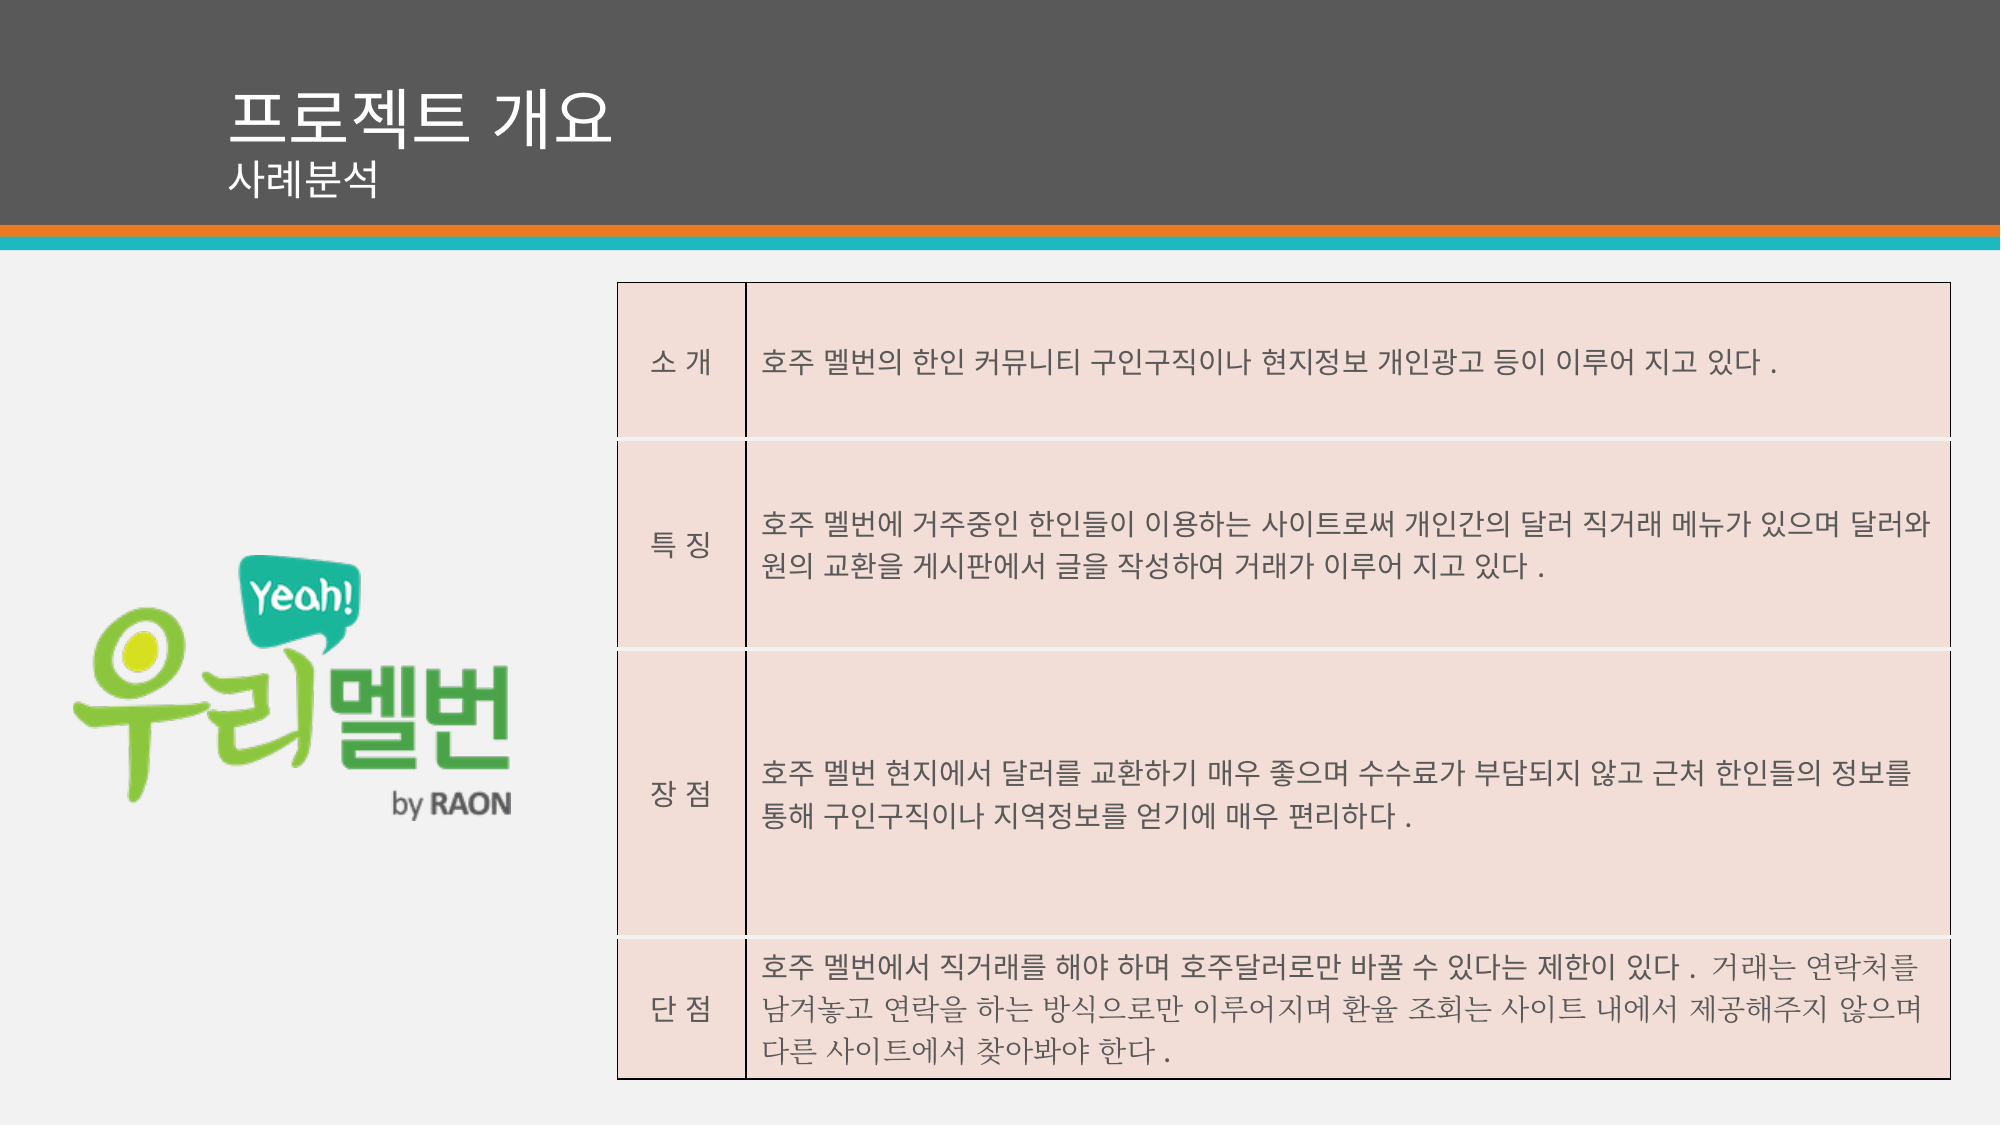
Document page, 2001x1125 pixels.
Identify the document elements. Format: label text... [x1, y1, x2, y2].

table_cell 호주 멜번에 거주중인 한인들이 이용하는 사이트로써 개인간의 달러 직거래 메뉴가 있으며 달러와 원의 교환을 게시판에서 글을 작성하여 거래가 이루어 지고 있다. [747, 441, 1950, 647]
table_cell 호주 멜번 현지에서 달러를 교환하기 매우 좋으며 수수료가 부담되지 않고 근처 한인들의 정보를 통해 구인구직이나 지역정보를 얻기에 매우 편리하다. [747, 651, 1950, 935]
table_cell 장 점 [618, 651, 745, 935]
table_header 소 개 [618, 283, 745, 437]
table_cell 특 징 [618, 441, 745, 647]
table_cell 단 점 [618, 939, 745, 1078]
table_header 호주 멜번의 한인 커뮤니티 구인구직이나 현지정보 개인광고 등이 이루어 지고 있다. [747, 283, 1950, 437]
table_cell 호주 멜번에서 직거래를 해야 하며 호주달러로만 바꿀 수 있다는 제한이 있다. 거래는 연락처를 남겨놓고 연락을 하는 방식으로만 이루어지며 환율 조회는 사이트 내에서 제공해주지 않으며 다른 사이트에서 찾아봐야 한다. [747, 939, 1950, 1078]
picture [73, 555, 511, 821]
